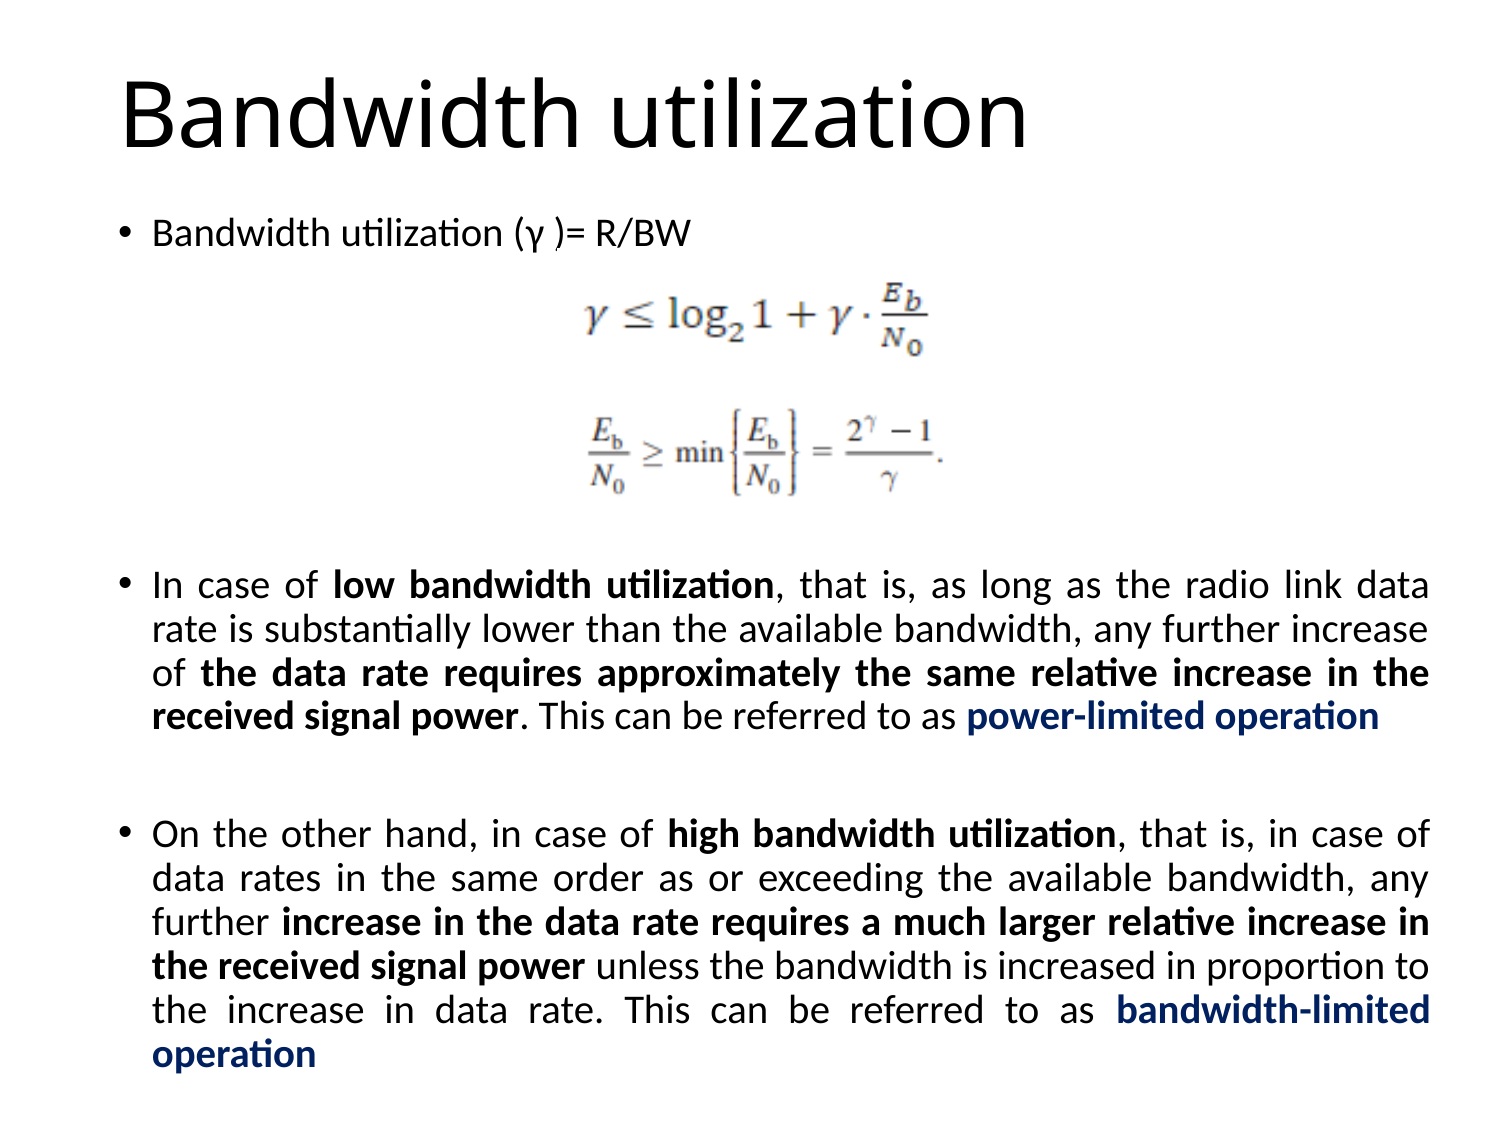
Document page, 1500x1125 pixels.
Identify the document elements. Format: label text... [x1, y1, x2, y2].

picture [557, 248, 960, 524]
list Bandwidth utilization (γ )= R/BW In case of low bandwidth utilization, that is, as long as the radio link data rate is substantially lower than the available bandwidth, any further increase of the data rate requires approximately the same relative increase in the received signal power. This can be referred to as power-limited operation On the other hand, in case of high bandwidth utilization, that is, in case of data rates in the same order as or exceeding the available bandwidth, any further increase in the data rate requires a much larger relative increase in the received signal power unless the bandwidth is increased in proportion to the increase in data rate. This can be referred to as bandwidth-limited operation [103, 203, 1447, 1102]
title Bandwidth utilization [103, 8, 1397, 203]
